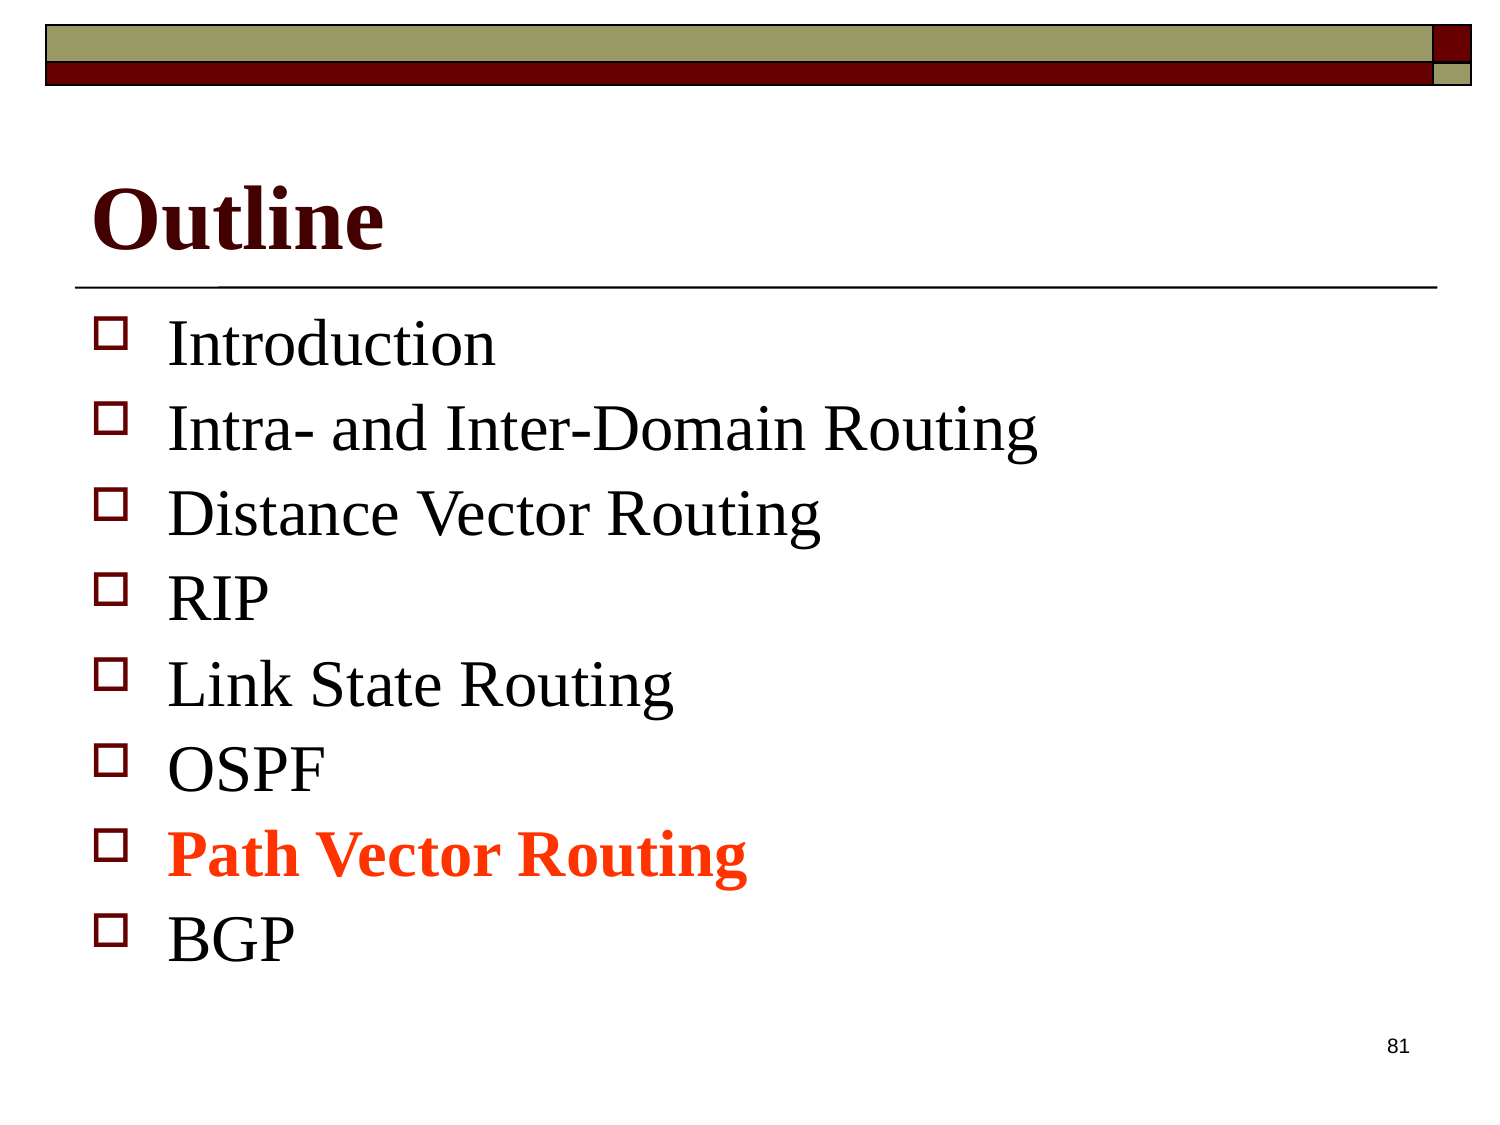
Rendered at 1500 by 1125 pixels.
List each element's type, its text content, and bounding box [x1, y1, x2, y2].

slide_number 81 [1112, 1024, 1426, 1101]
title Outline [74, 87, 1426, 276]
list Introduction Intra- and Inter-Domain Routing Distance Vector Routing RIP Link State Routing OSPF Path Vector Routing BGP [74, 299, 1426, 1006]
